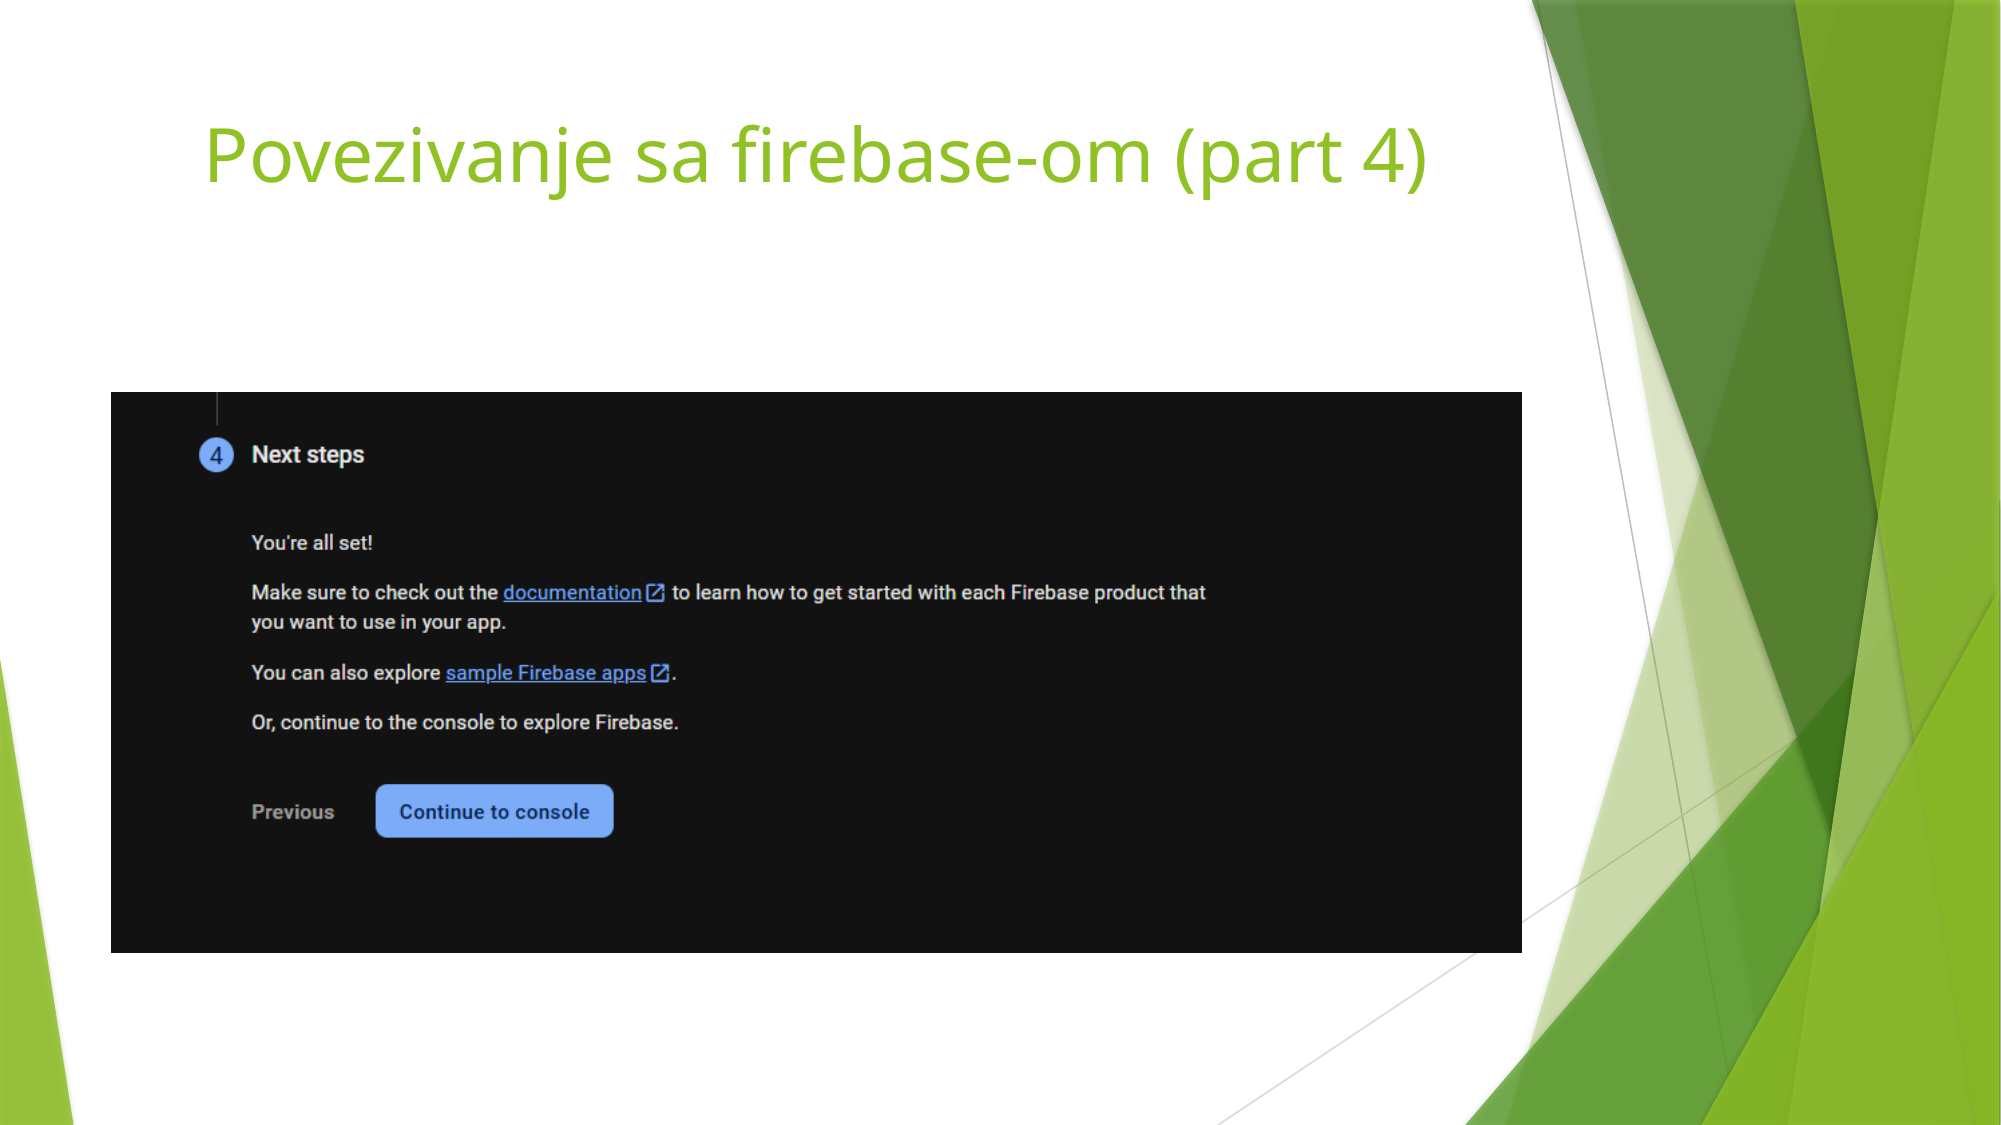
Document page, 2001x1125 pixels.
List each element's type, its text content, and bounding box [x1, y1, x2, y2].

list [110, 392, 1522, 954]
title Povezivanje sa firebase-om (part 4) [111, 99, 1522, 317]
